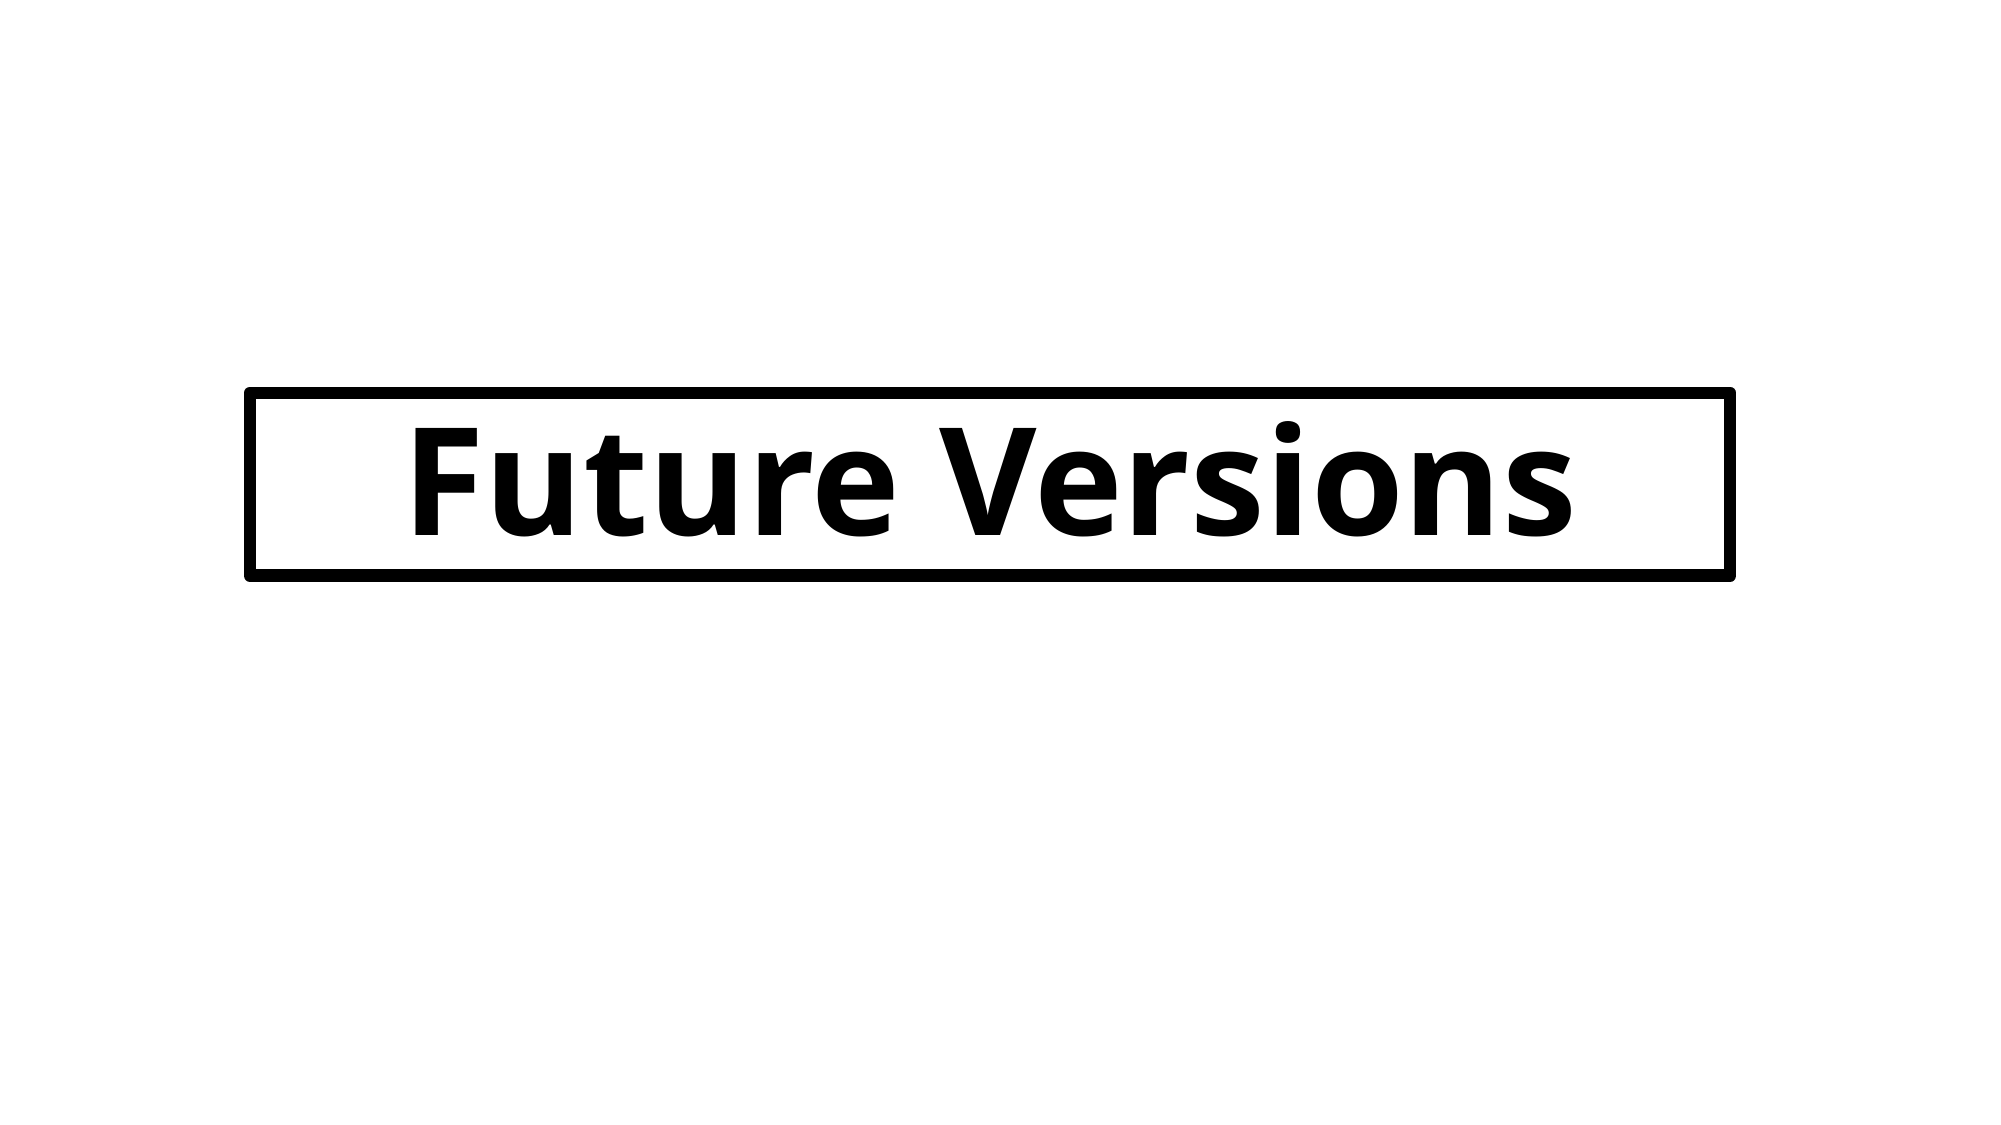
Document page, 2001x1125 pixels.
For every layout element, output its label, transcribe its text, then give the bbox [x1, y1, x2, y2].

title Future Versions [249, 392, 1731, 576]
